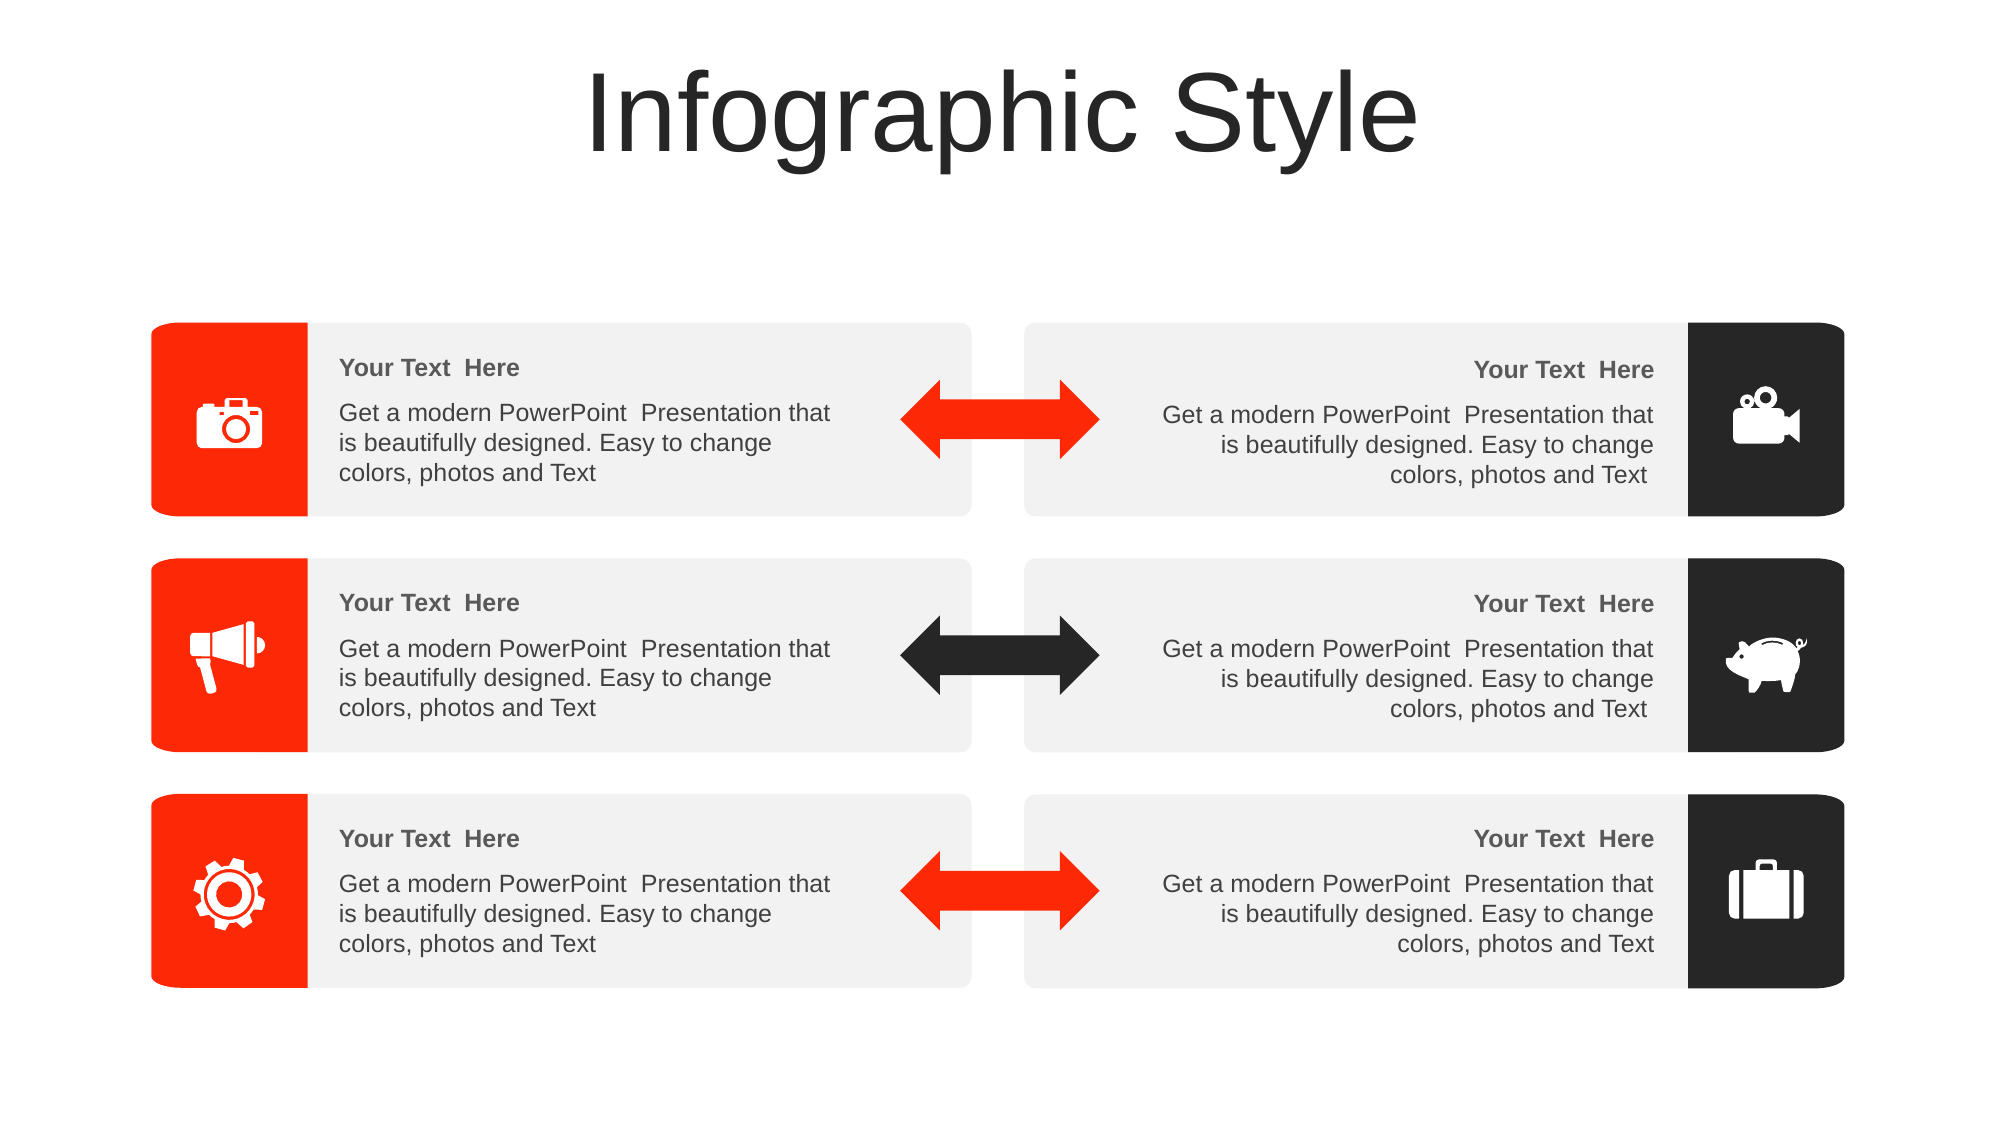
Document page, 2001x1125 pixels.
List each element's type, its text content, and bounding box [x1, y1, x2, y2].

text_box [1687, 793, 1846, 990]
text_box [192, 856, 267, 932]
text_box [898, 377, 1102, 462]
text_box [1742, 858, 1791, 920]
text_box [1023, 321, 1687, 518]
text_box [309, 557, 973, 754]
text_box [1687, 321, 1846, 518]
text_box [195, 396, 264, 450]
text_box [898, 848, 1102, 933]
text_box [324, 343, 857, 496]
text_box [898, 612, 1102, 698]
list Infographic Style [53, 55, 1952, 175]
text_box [324, 814, 857, 967]
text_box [324, 579, 857, 731]
text_box [1727, 869, 1741, 920]
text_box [1142, 345, 1670, 498]
text_box [150, 557, 309, 754]
text_box [1023, 557, 1687, 754]
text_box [1142, 579, 1670, 732]
text_box [1724, 636, 1809, 694]
text_box [1687, 557, 1846, 754]
text_box [189, 620, 267, 695]
text_box [1023, 793, 1687, 990]
text_box [1792, 869, 1805, 920]
text_box [1732, 385, 1801, 445]
text_box [309, 792, 973, 989]
text_box [150, 321, 309, 518]
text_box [1142, 814, 1670, 967]
text_box [309, 321, 973, 518]
text_box [150, 792, 309, 989]
